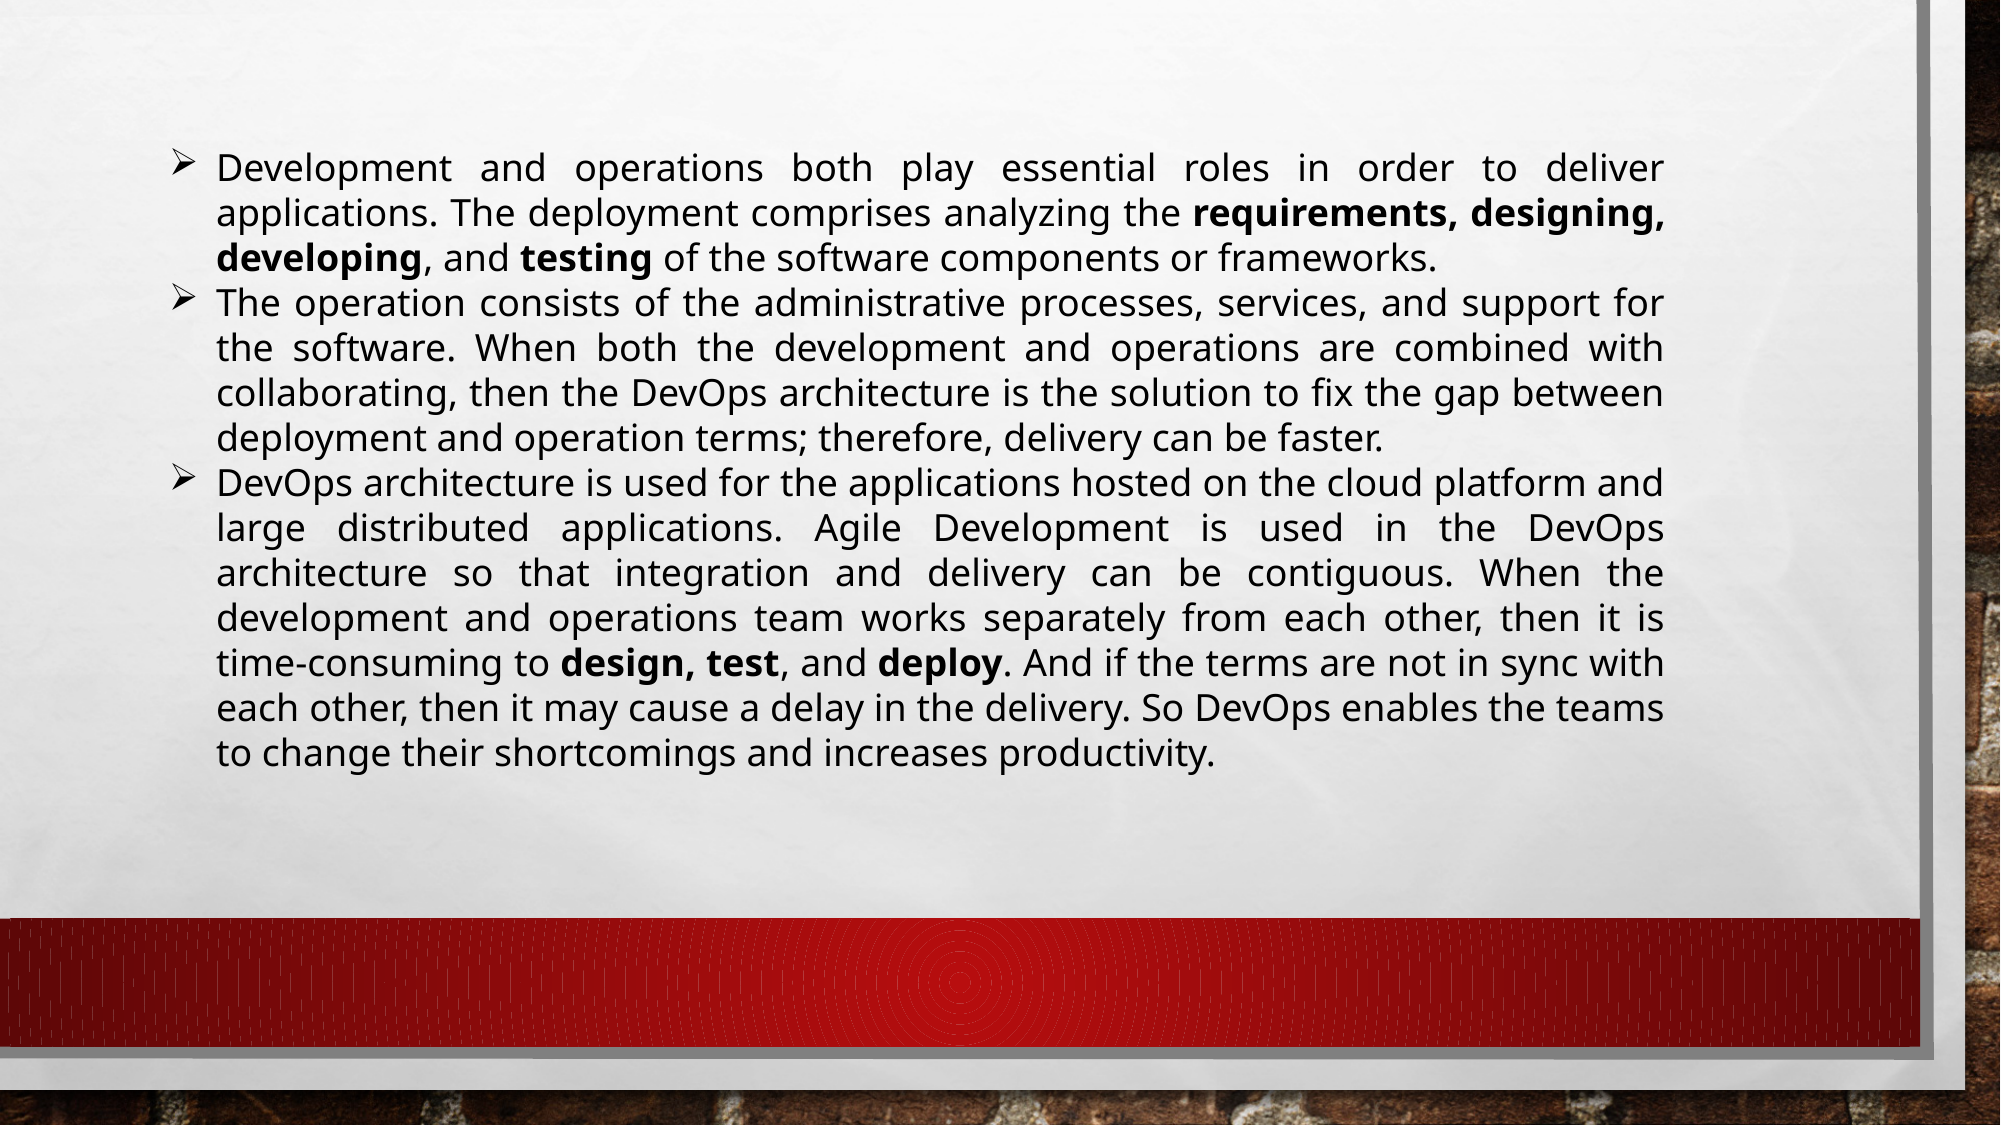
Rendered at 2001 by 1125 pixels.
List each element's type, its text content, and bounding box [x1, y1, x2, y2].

picture [0, 0, 2000, 1125]
text_box Development and operations both play essential roles in order to deliver applications. The deployment comprises analyzing the requirements, designing, developing, and testing of the software components or frameworks. The operation consists of the administrative processes, services, and support for the software. When both the development and operations are combined with collaborating, then the DevOps architecture is the solution to fix the gap between deployment and operation terms; therefore, delivery can be faster. DevOps architecture is used for the applications hosted on the cloud platform and large distributed applications. Agile Development is used in the DevOps architecture so that integration and delivery can be contiguous. When the development and operations team works separately from each other, then it is time-consuming to design, test, and deploy. And if the terms are not in sync with each other, then it may cause a delay in the delivery. So DevOps enables the teams to change their shortcomings and increases productivity. [154, 136, 1681, 827]
